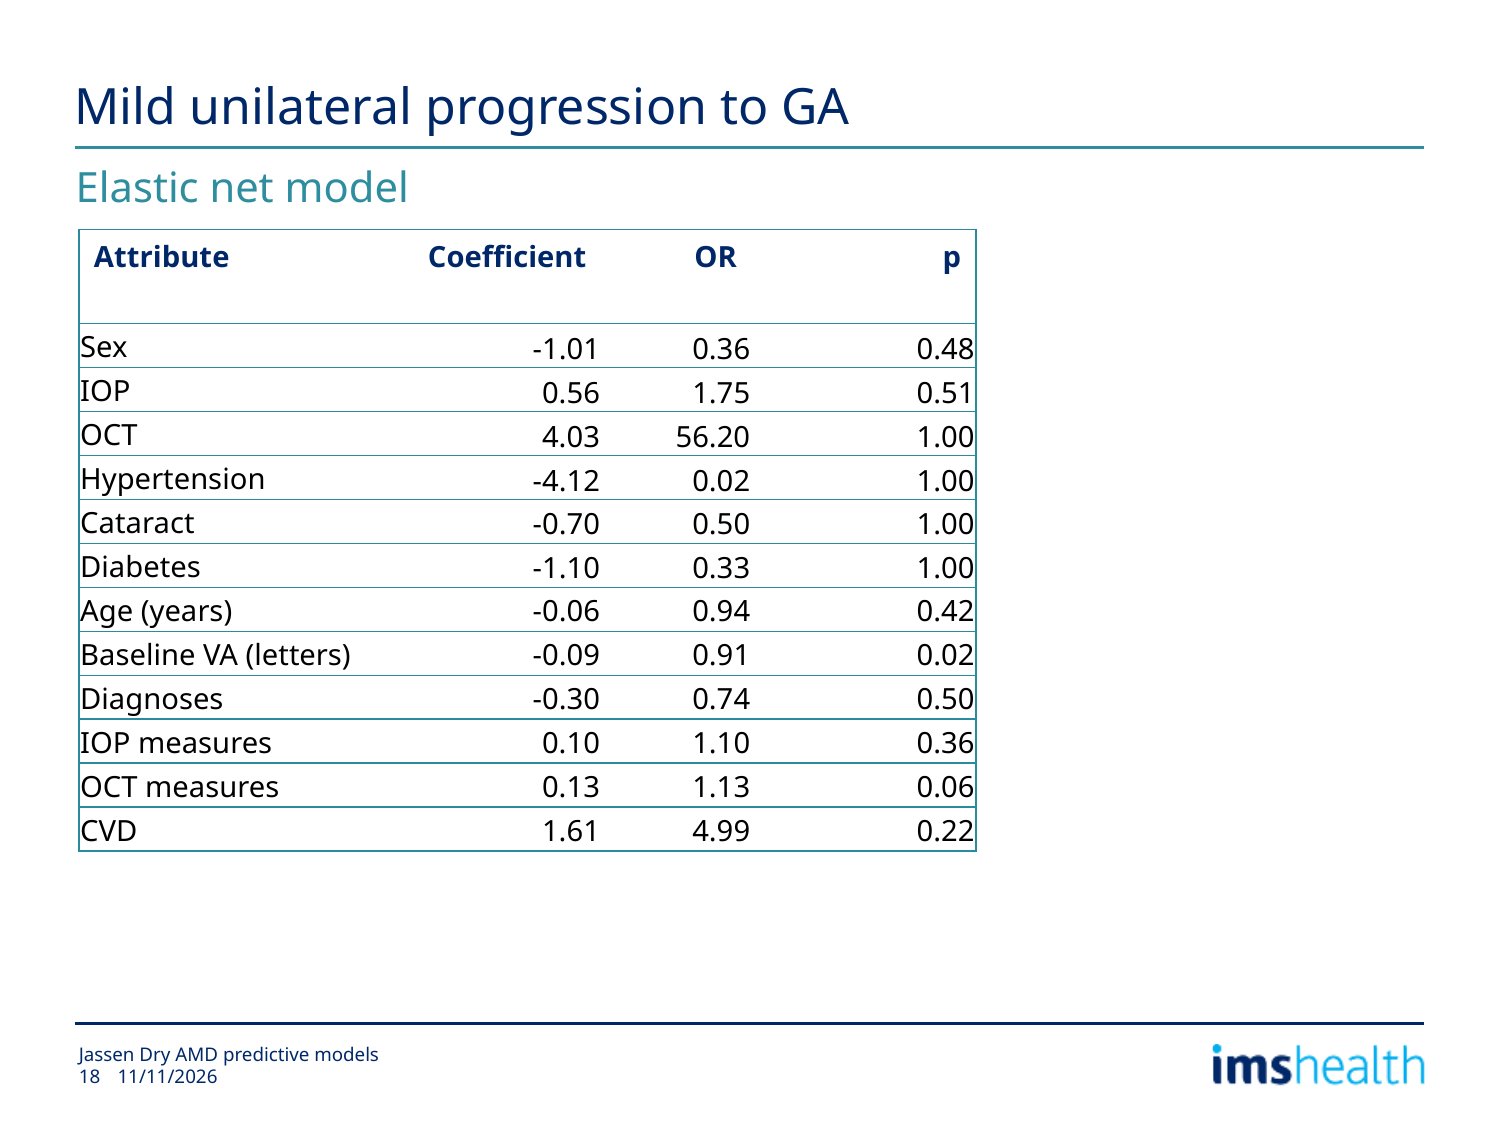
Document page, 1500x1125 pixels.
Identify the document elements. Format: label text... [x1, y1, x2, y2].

table_cell 0.74 [602, 676, 752, 718]
table_cell OCT [80, 412, 388, 455]
table_cell Hypertension [80, 456, 388, 499]
table_cell 0.91 [602, 632, 752, 675]
table_cell 0.10 [388, 720, 602, 762]
table_cell Age (years) [80, 588, 388, 631]
table_cell Diabetes [80, 544, 388, 587]
table_cell -0.70 [388, 500, 602, 543]
list Elastic net model [75, 160, 1426, 235]
table_cell 4.03 [388, 412, 602, 455]
table_cell 0.22 [752, 808, 975, 850]
table_cell 0.50 [602, 500, 752, 543]
table_cell -4.12 [388, 456, 602, 499]
table_cell 0.42 [752, 588, 975, 631]
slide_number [117, 1064, 1206, 1088]
table_cell 56.20 [602, 412, 752, 455]
table_header p [752, 230, 975, 323]
table_cell 1.00 [752, 456, 975, 499]
table_cell 0.48 [752, 324, 975, 367]
table_cell 1.00 [752, 544, 975, 587]
table_cell Baseline VA (letters) [80, 632, 388, 675]
table_cell -0.09 [388, 632, 602, 675]
table_cell 0.36 [752, 720, 975, 762]
table_cell 0.02 [752, 632, 975, 675]
table_cell 0.50 [752, 676, 975, 718]
table_cell 0.06 [752, 764, 975, 806]
table_cell OCT measures [80, 764, 388, 806]
table_cell 0.56 [388, 368, 602, 411]
table_cell -1.10 [388, 544, 602, 587]
table_cell 0.94 [602, 588, 752, 631]
table_cell -0.06 [388, 588, 602, 631]
table_header Coefficient [388, 230, 602, 323]
table_cell Sex [80, 324, 388, 367]
table_cell CVD [80, 808, 388, 850]
table_cell 0.51 [752, 368, 975, 411]
slide_number 18 [78, 1064, 117, 1088]
footer Jassen Dry AMD predictive models [78, 1042, 1205, 1066]
table_cell 1.00 [752, 500, 975, 543]
table_cell 1.13 [602, 764, 752, 806]
table_cell 0.13 [388, 764, 602, 806]
table_cell 1.61 [388, 808, 602, 850]
table_cell 0.33 [602, 544, 752, 587]
table_cell -1.01 [388, 324, 602, 367]
table_header OR [602, 230, 752, 323]
table_cell 1.75 [602, 368, 752, 411]
table_cell 0.36 [602, 324, 752, 367]
table_cell 0.02 [602, 456, 752, 499]
table_cell Cataract [80, 500, 388, 543]
title Mild unilateral progression to GA [74, 0, 1425, 135]
table_cell IOP measures [80, 720, 388, 762]
table_cell -0.30 [388, 676, 602, 718]
table_cell 1.00 [752, 412, 975, 455]
table_header Attribute [80, 230, 388, 323]
picture [1212, 1044, 1426, 1089]
table_cell 1.10 [602, 720, 752, 762]
table_cell Diagnoses [80, 676, 388, 718]
table_cell IOP [80, 368, 388, 411]
table_cell 4.99 [602, 808, 752, 850]
